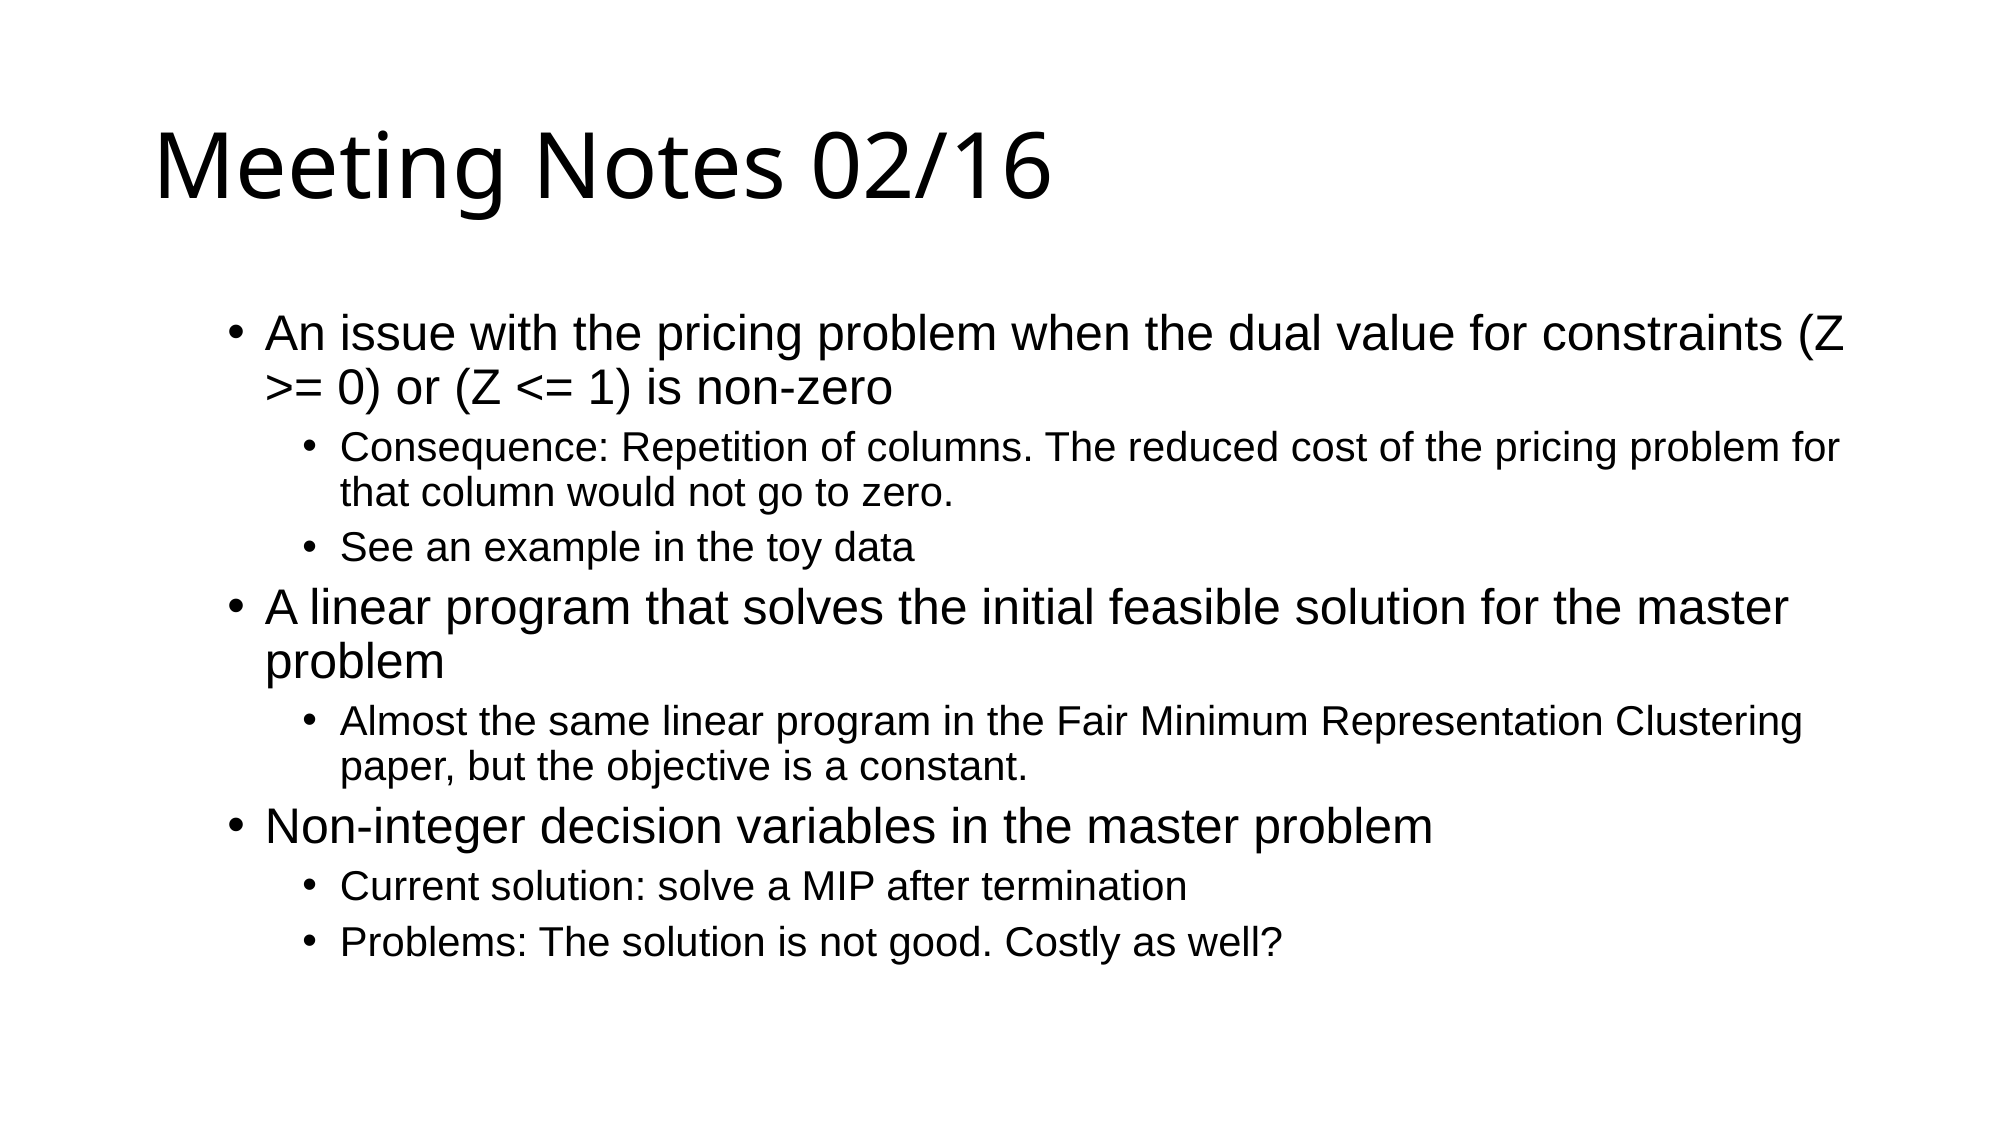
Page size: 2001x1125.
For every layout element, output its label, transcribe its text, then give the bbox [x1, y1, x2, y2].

title Meeting Notes 02/16 [137, 59, 1863, 278]
list An issue with the pricing problem when the dual value for constraints (Z >= 0) or (Z <= 1) is non-zero Consequence: Repetition of columns. The reduced cost of the pricing problem for that column would not go to zero. See an example in the toy data A linear program that solves the initial feasible solution for the master problem Almost the same linear program in the Fair Minimum Representation Clustering paper, but the objective is a constant. Non-integer decision variables in the master problem Current solution: solve a MIP after termination Problems: The solution is not good. Costly as well? [137, 299, 1863, 1014]
